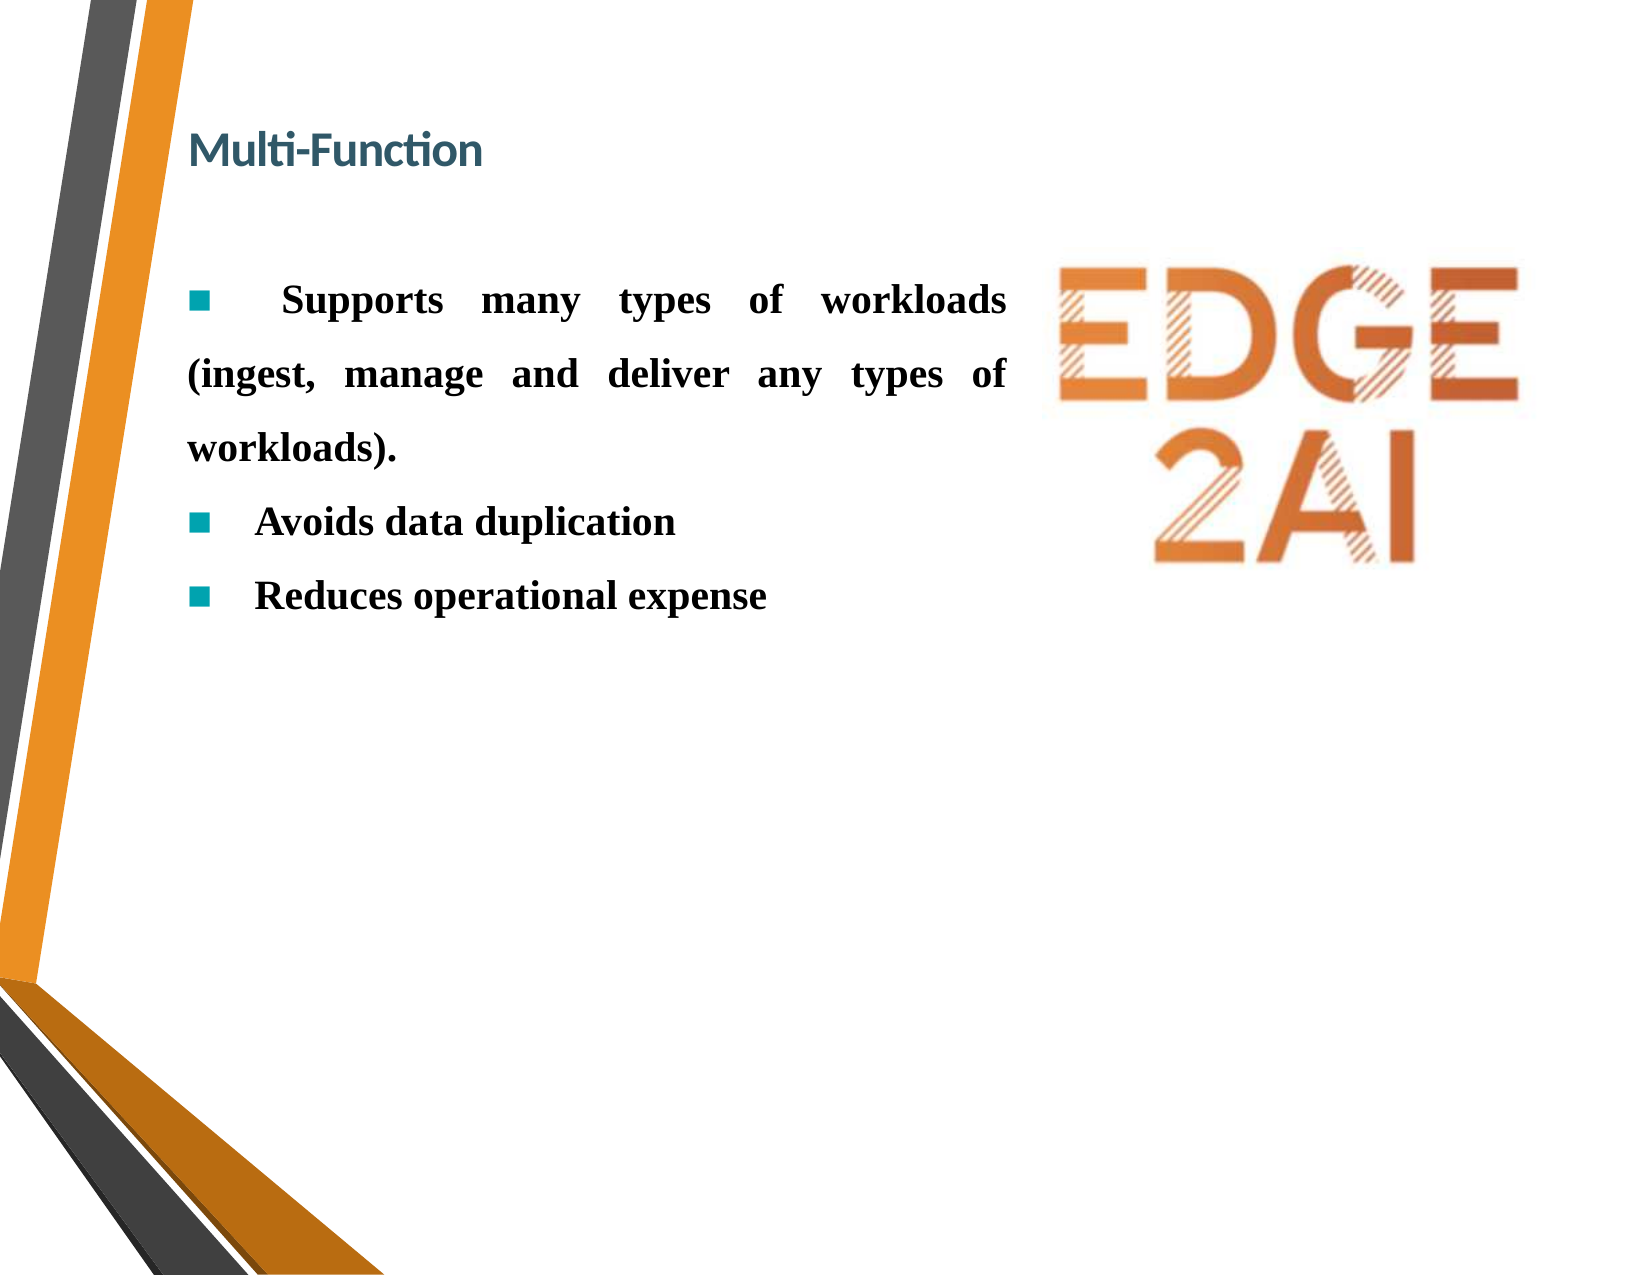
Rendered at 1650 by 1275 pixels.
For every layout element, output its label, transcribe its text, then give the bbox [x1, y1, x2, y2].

picture [1042, 247, 1546, 592]
text_box ■ Supports many types of workloads (ingest, manage and deliver any types of workloads). ■ Avoids data duplication ■ Reduces operational expense [187, 247, 1008, 520]
text_box Multi-Function [187, 116, 497, 159]
